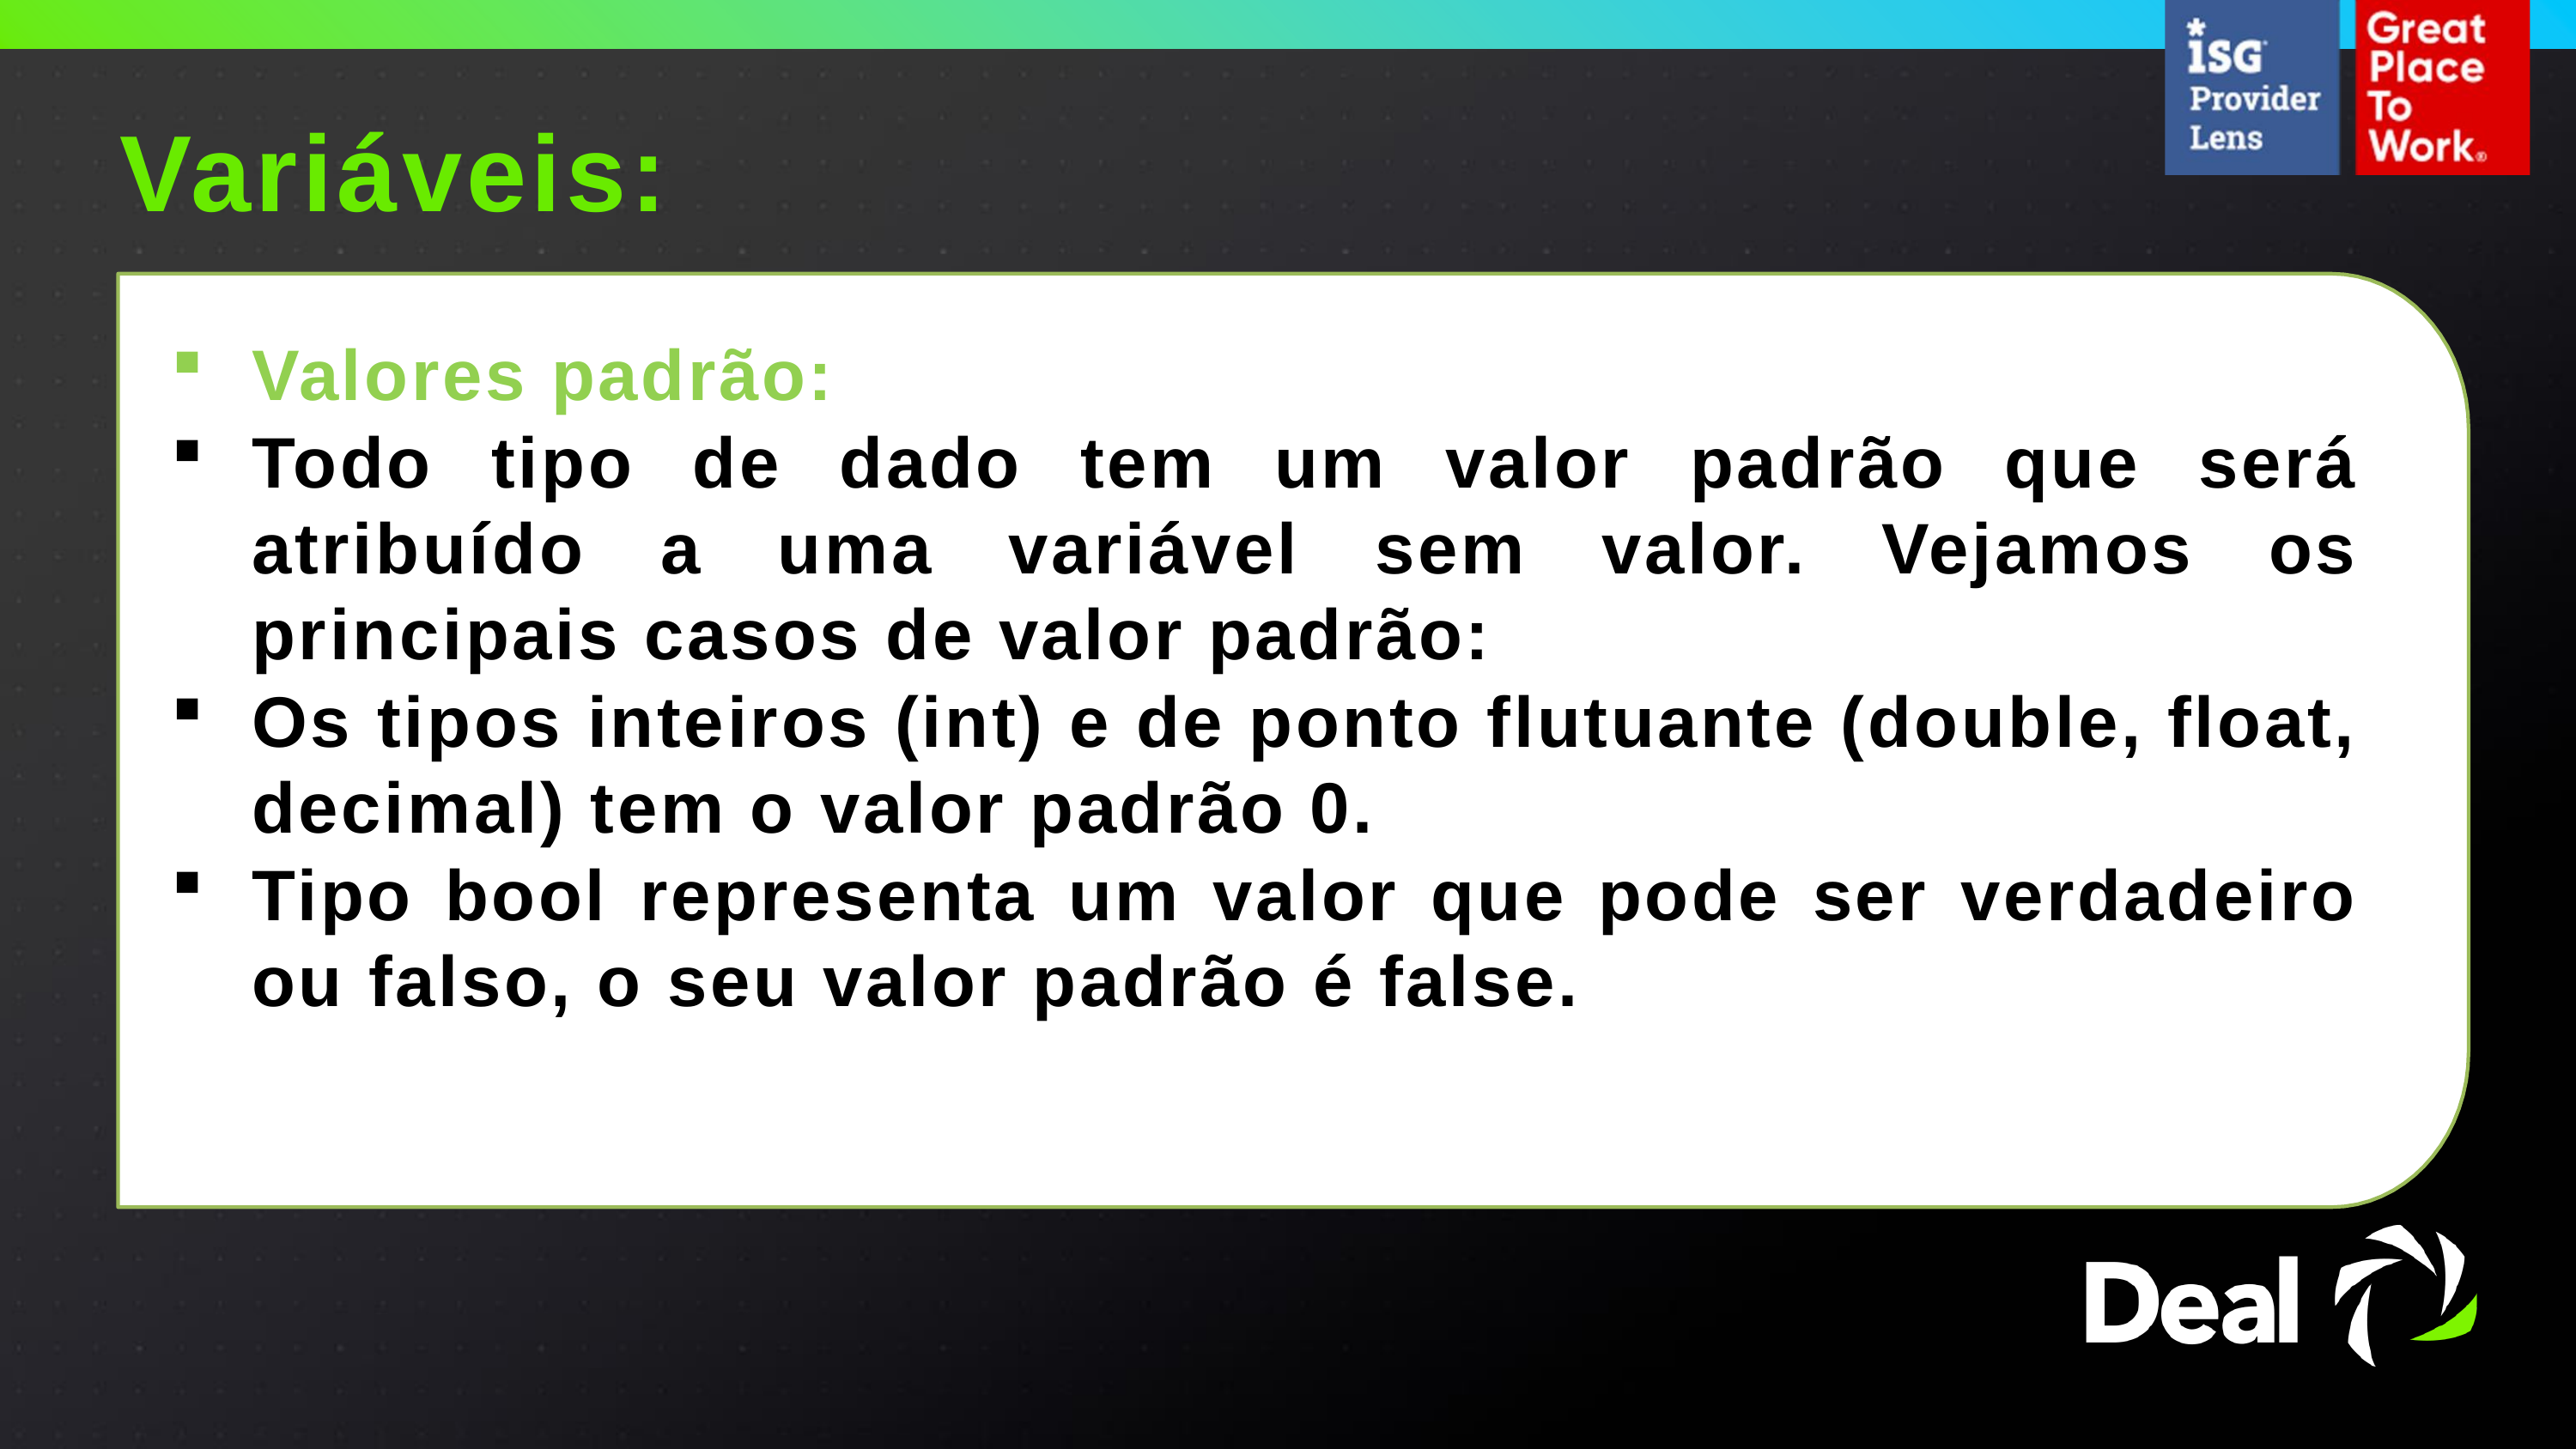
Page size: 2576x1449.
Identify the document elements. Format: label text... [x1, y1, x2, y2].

picture [0, 0, 2576, 1449]
text_box [116, 271, 2471, 1210]
text_box Variáveis: [118, 101, 2050, 233]
text_box Valores padrão: Todo tipo de dado tem um valor padrão que será atribuído a uma variável sem valor. Vejamos os principais casos de valor padrão: Os tipos inteiros (int) e de ponto flutuante (double, float, decimal) tem o valor padrão 0. Tipo bool representa um valor que pode ser verdadeiro ou falso, o seu valor padrão é false. [169, 327, 2361, 1022]
